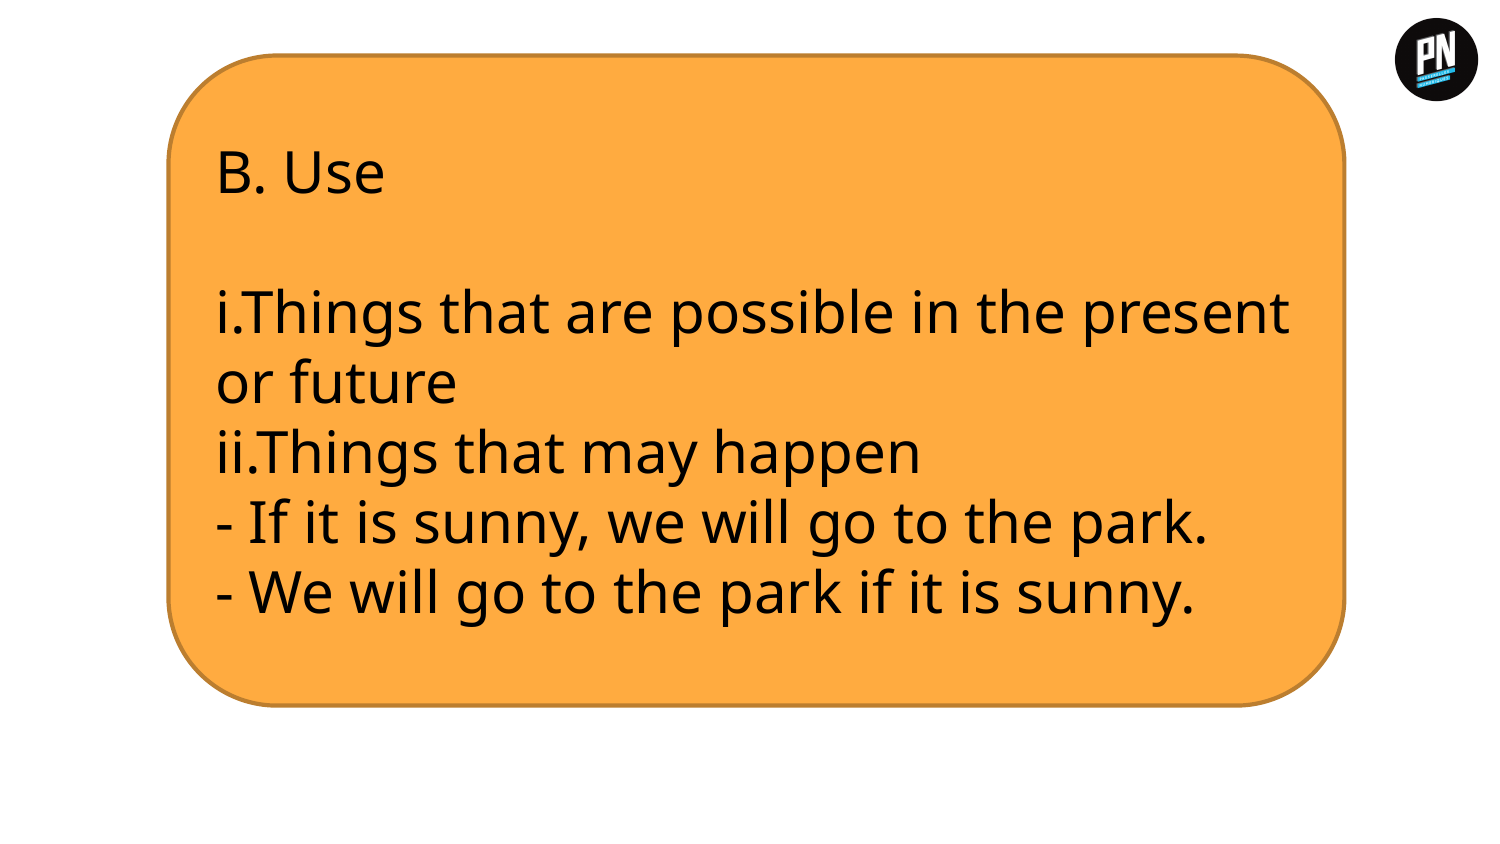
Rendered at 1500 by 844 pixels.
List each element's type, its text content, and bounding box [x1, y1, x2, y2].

picture [1394, 17, 1479, 102]
text_box B. Use i.Things that are possible in the present or future ii.Things that may happen - If it is sunny, we will go to the park. - We will go to the park if it is sunny. [166, 53, 1347, 708]
